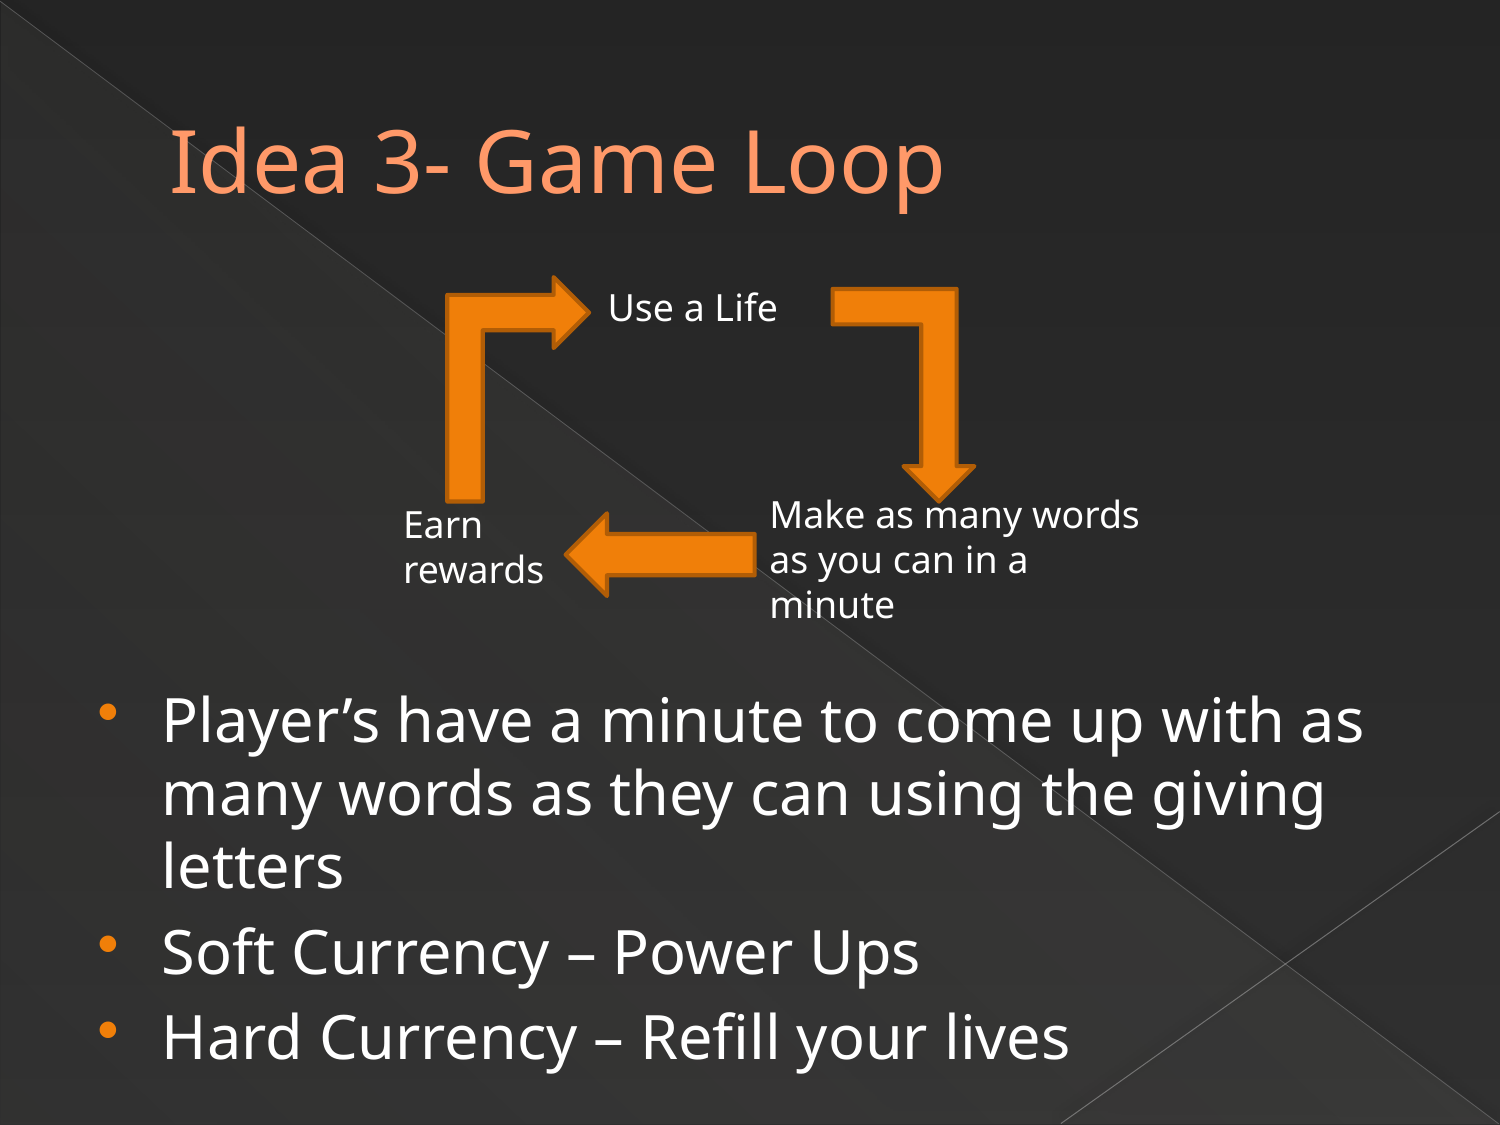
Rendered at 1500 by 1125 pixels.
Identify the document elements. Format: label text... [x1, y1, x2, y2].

text_box [830, 286, 977, 483]
list Player’s have a minute to come up with as many words as they can using the giving letters Soft Currency – Power Ups Hard Currency – Refill your lives [75, 673, 1425, 1083]
text_box Use a Life [592, 277, 818, 337]
text_box [445, 275, 592, 493]
text_box [578, 511, 754, 598]
title Idea 3- Game Loop [75, 43, 1425, 274]
text_box Earn rewards [388, 493, 578, 598]
text_box Make as many words as you can in a minute [754, 483, 1157, 634]
